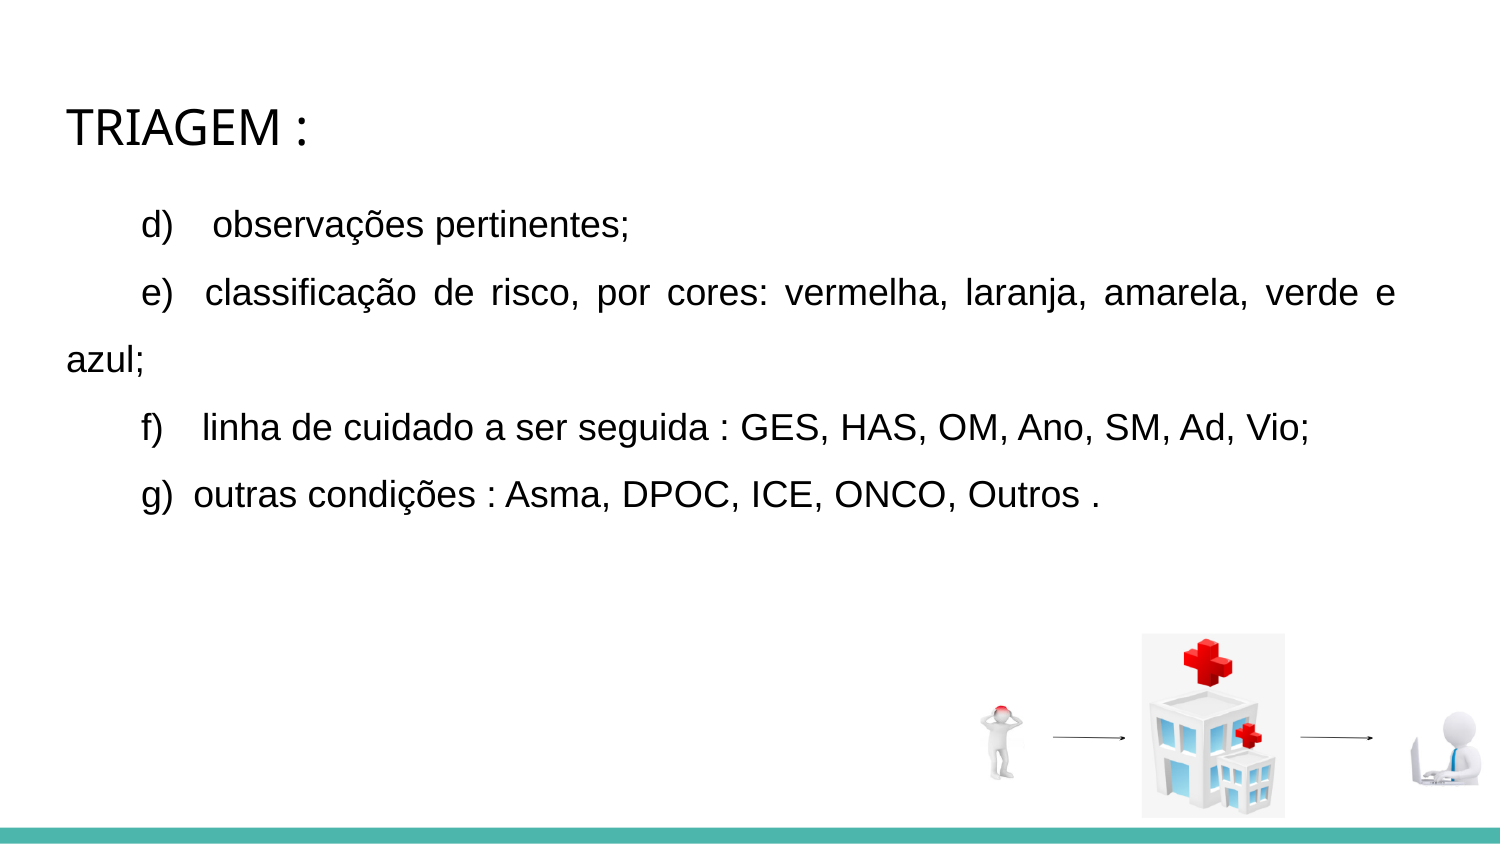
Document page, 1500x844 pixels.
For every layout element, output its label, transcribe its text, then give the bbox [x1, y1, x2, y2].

picture [968, 633, 1500, 822]
title TRIAGEM : [51, 49, 1449, 195]
list d) observações pertinentes; e) classificação de risco, por cores: vermelha, laranja, amarela, verde e azul; f) linha de cuidado a ser seguida : GES, HAS, OM, Ano, SM, Ad, Vio; g) outras condições : Asma, DPOC, ICE, ONCO, Outros . [51, 162, 1412, 682]
